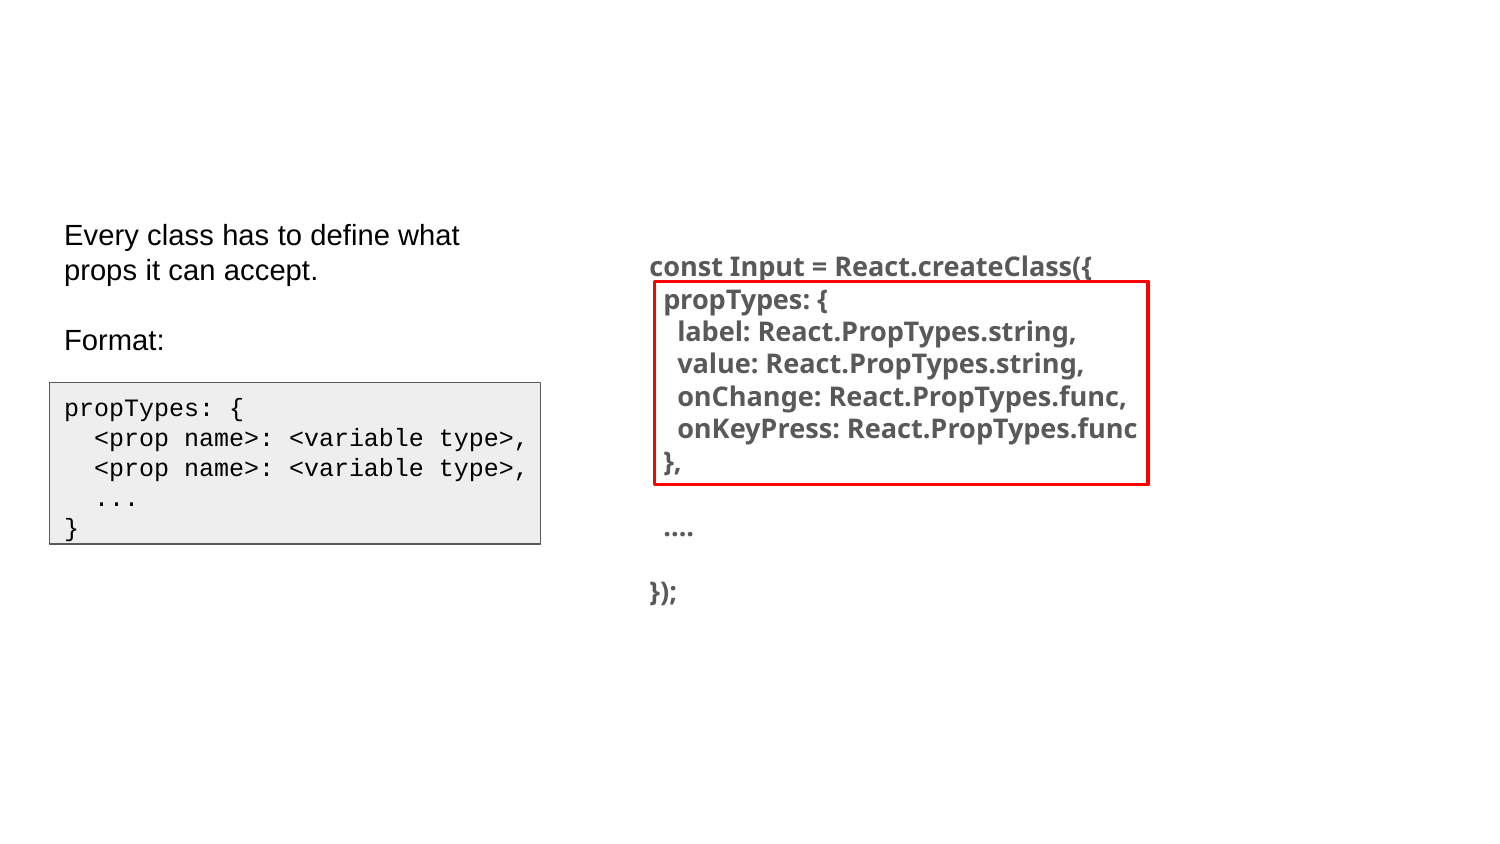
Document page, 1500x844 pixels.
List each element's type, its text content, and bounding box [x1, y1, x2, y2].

text_box Every class has to define what props it can accept. Format: propTypes: { <prop name>: <variable type>, <prop name>: <variable type>, ... } [49, 201, 555, 643]
list const Input = React.createClass({ propTypes: { label: React.PropTypes.string, value: React.PropTypes.string, onChange: React.PropTypes.func, onKeyPress: React.PropTypes.func }, …. }); [634, 12, 1479, 844]
text_box [654, 281, 1148, 485]
